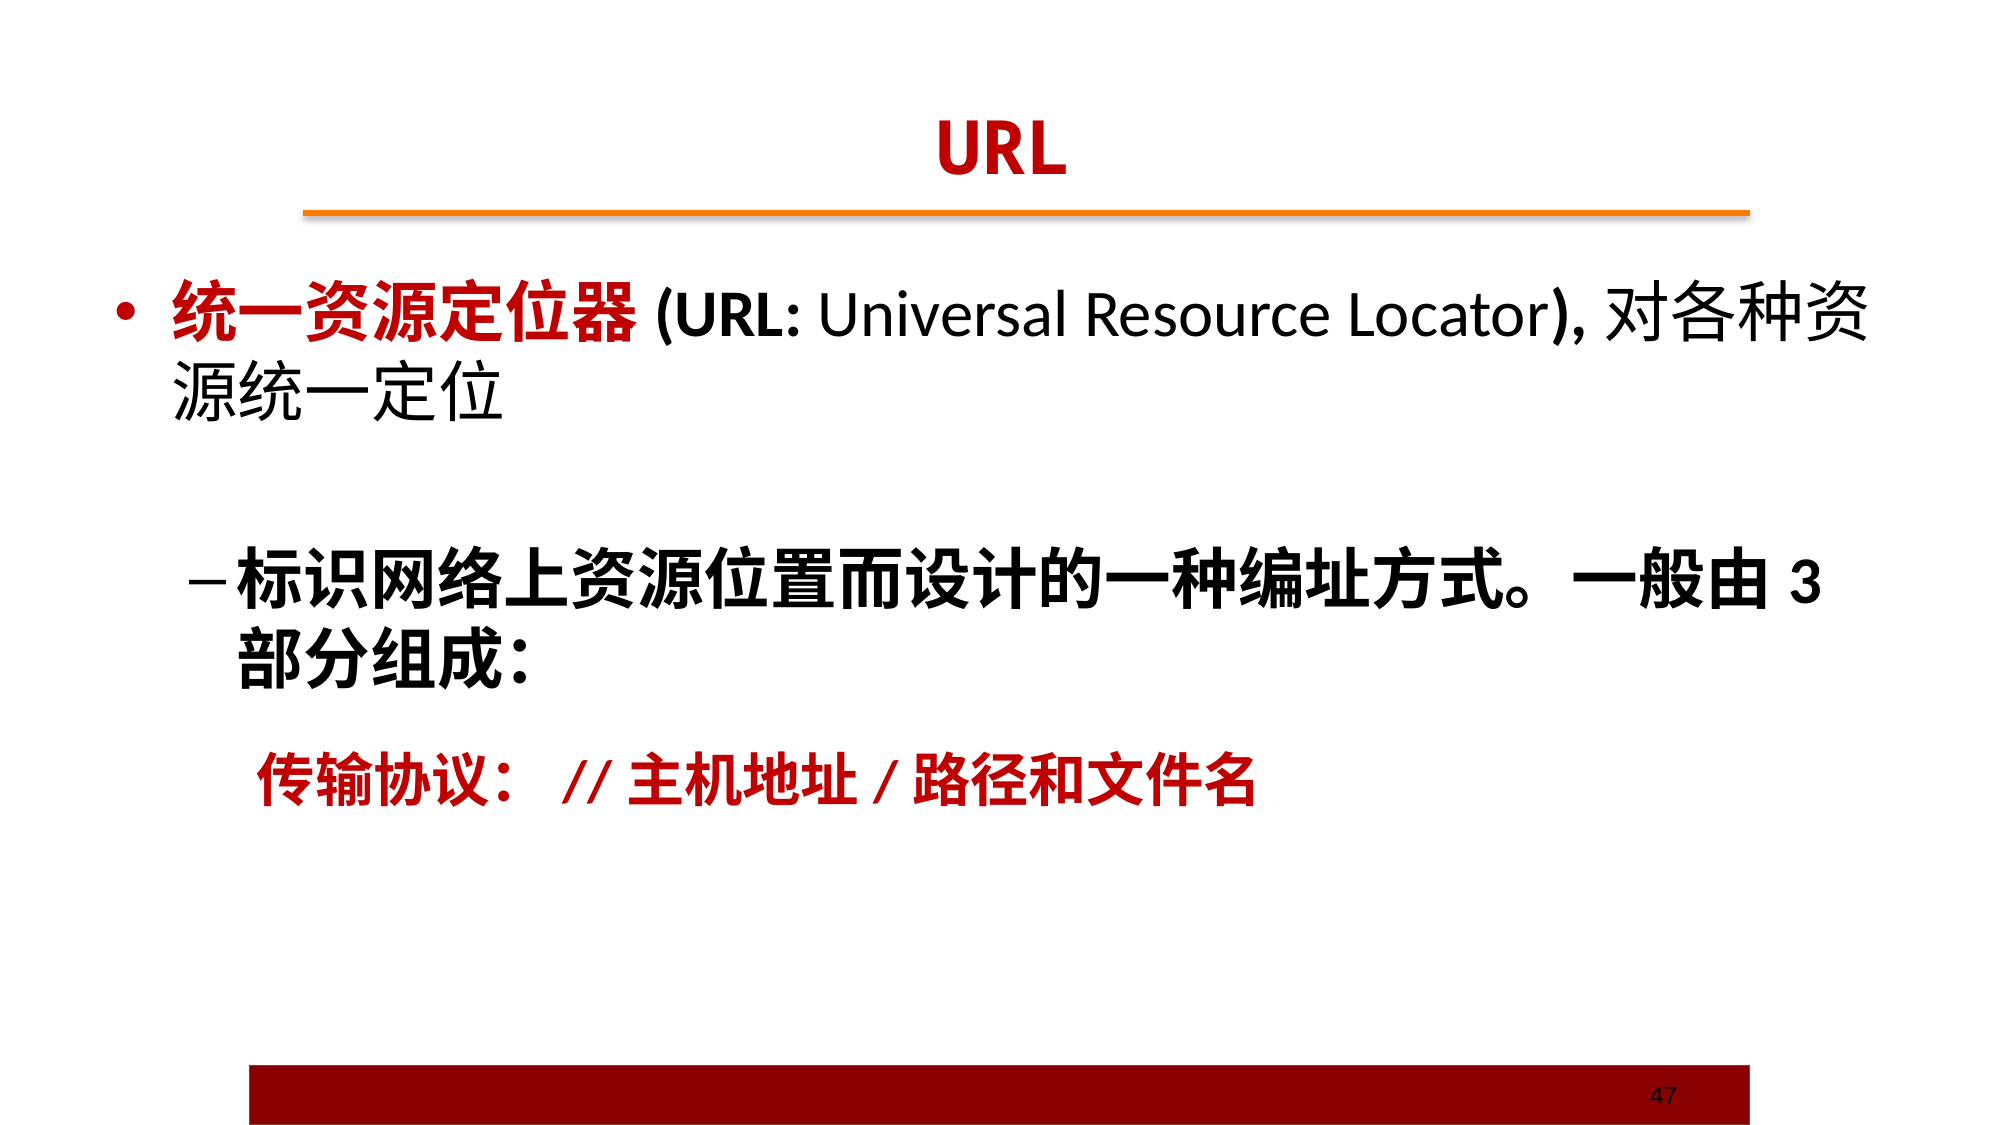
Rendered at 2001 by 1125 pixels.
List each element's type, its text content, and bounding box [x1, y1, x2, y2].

title URL [303, 90, 1705, 199]
footer [248, 1063, 1752, 1125]
text_box 47 [1342, 1065, 1693, 1125]
list 统一资源定位器(URL: Universal Resource Locator),对各种资源统一定位 标识网络上资源位置而设计的一种编址方式。一般由3部分组成： 传输协议：//主机地址/路径和文件名 [99, 262, 1900, 1005]
